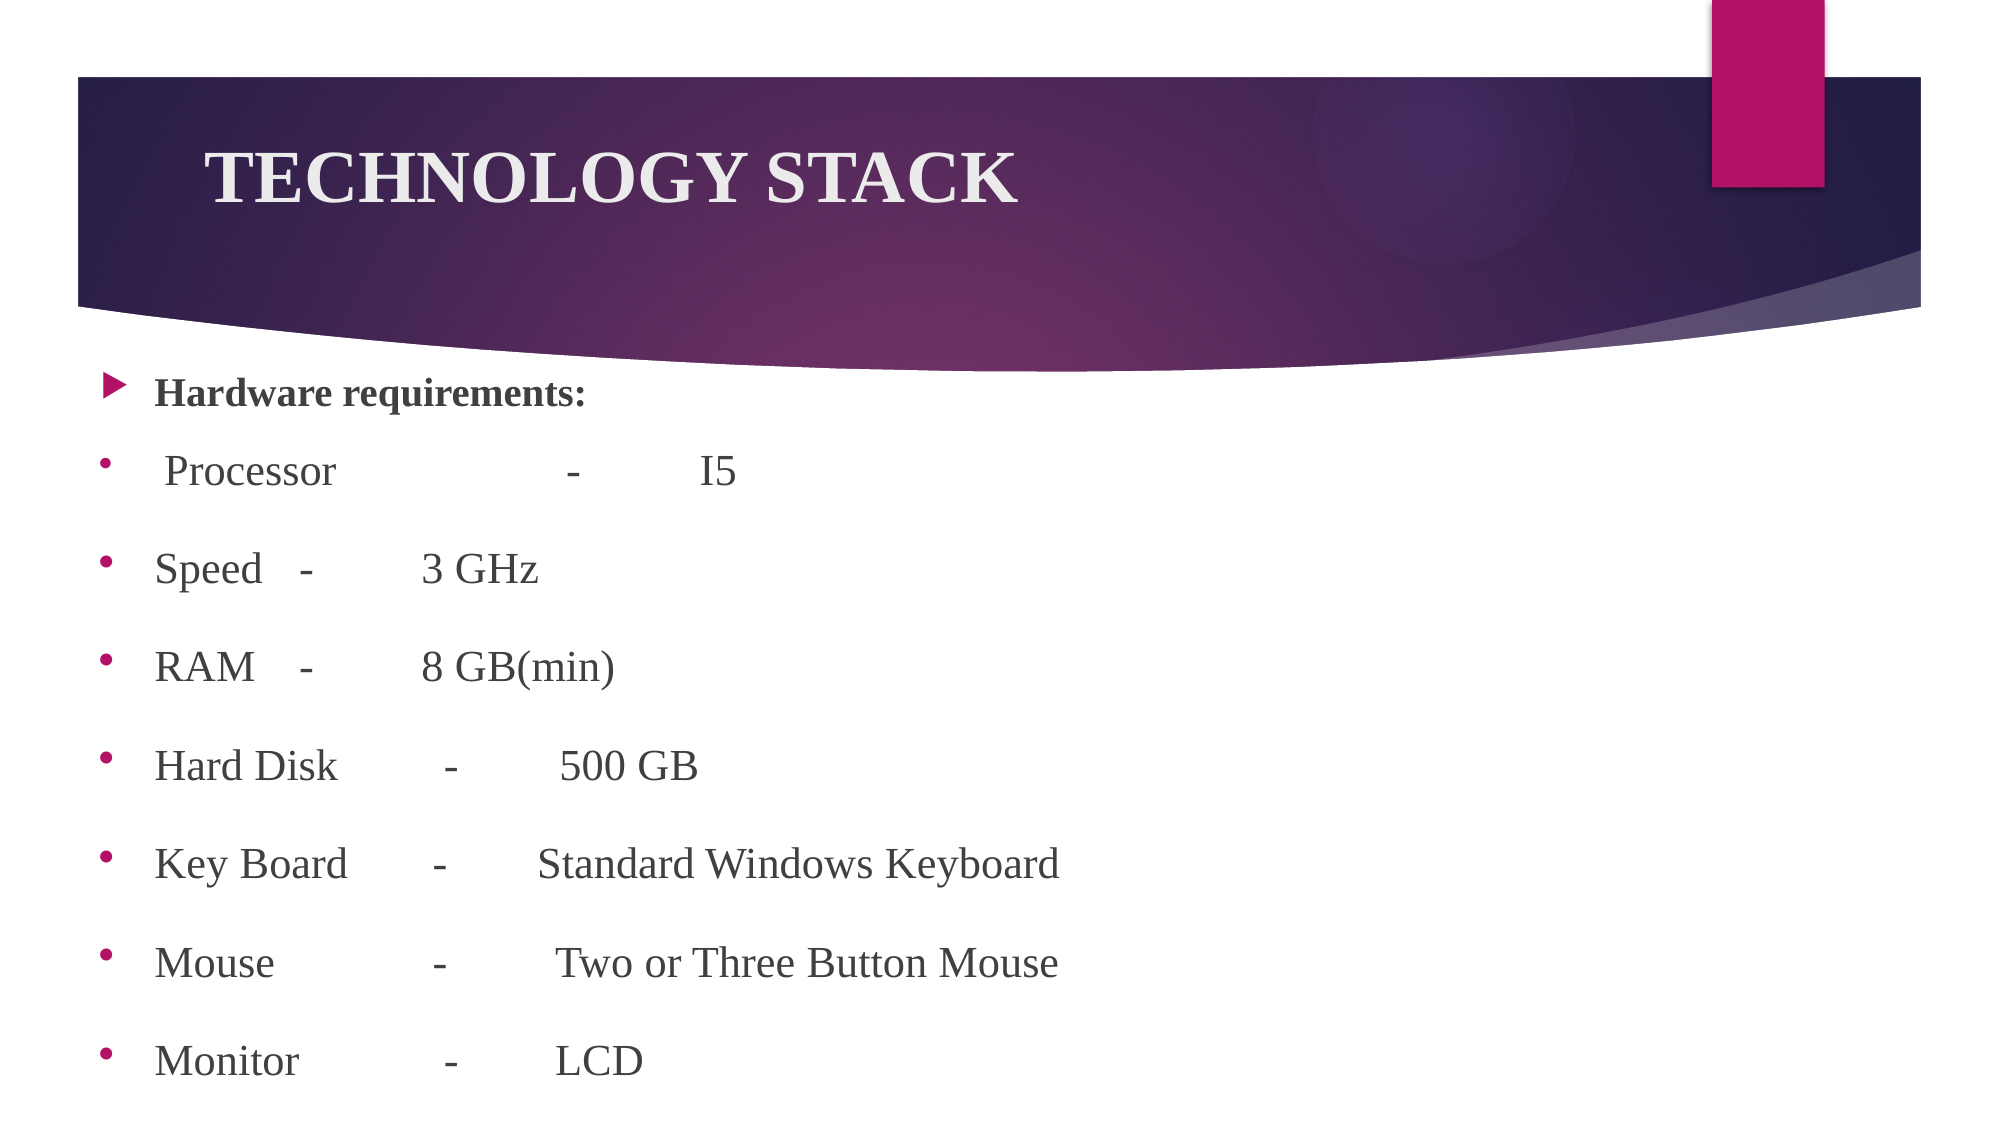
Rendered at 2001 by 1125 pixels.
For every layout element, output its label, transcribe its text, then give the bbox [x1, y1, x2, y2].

title TECHNOLOGY STACK [189, 159, 1627, 276]
list Hardware requirements: Processor - I5 Speed - 3 GHz RAM - 8 GB(min) Hard Disk - 500 GB Key Board - Standard Windows Keyboard Mouse - Two or Three Button Mouse Monitor - LCD [85, 357, 1914, 1094]
